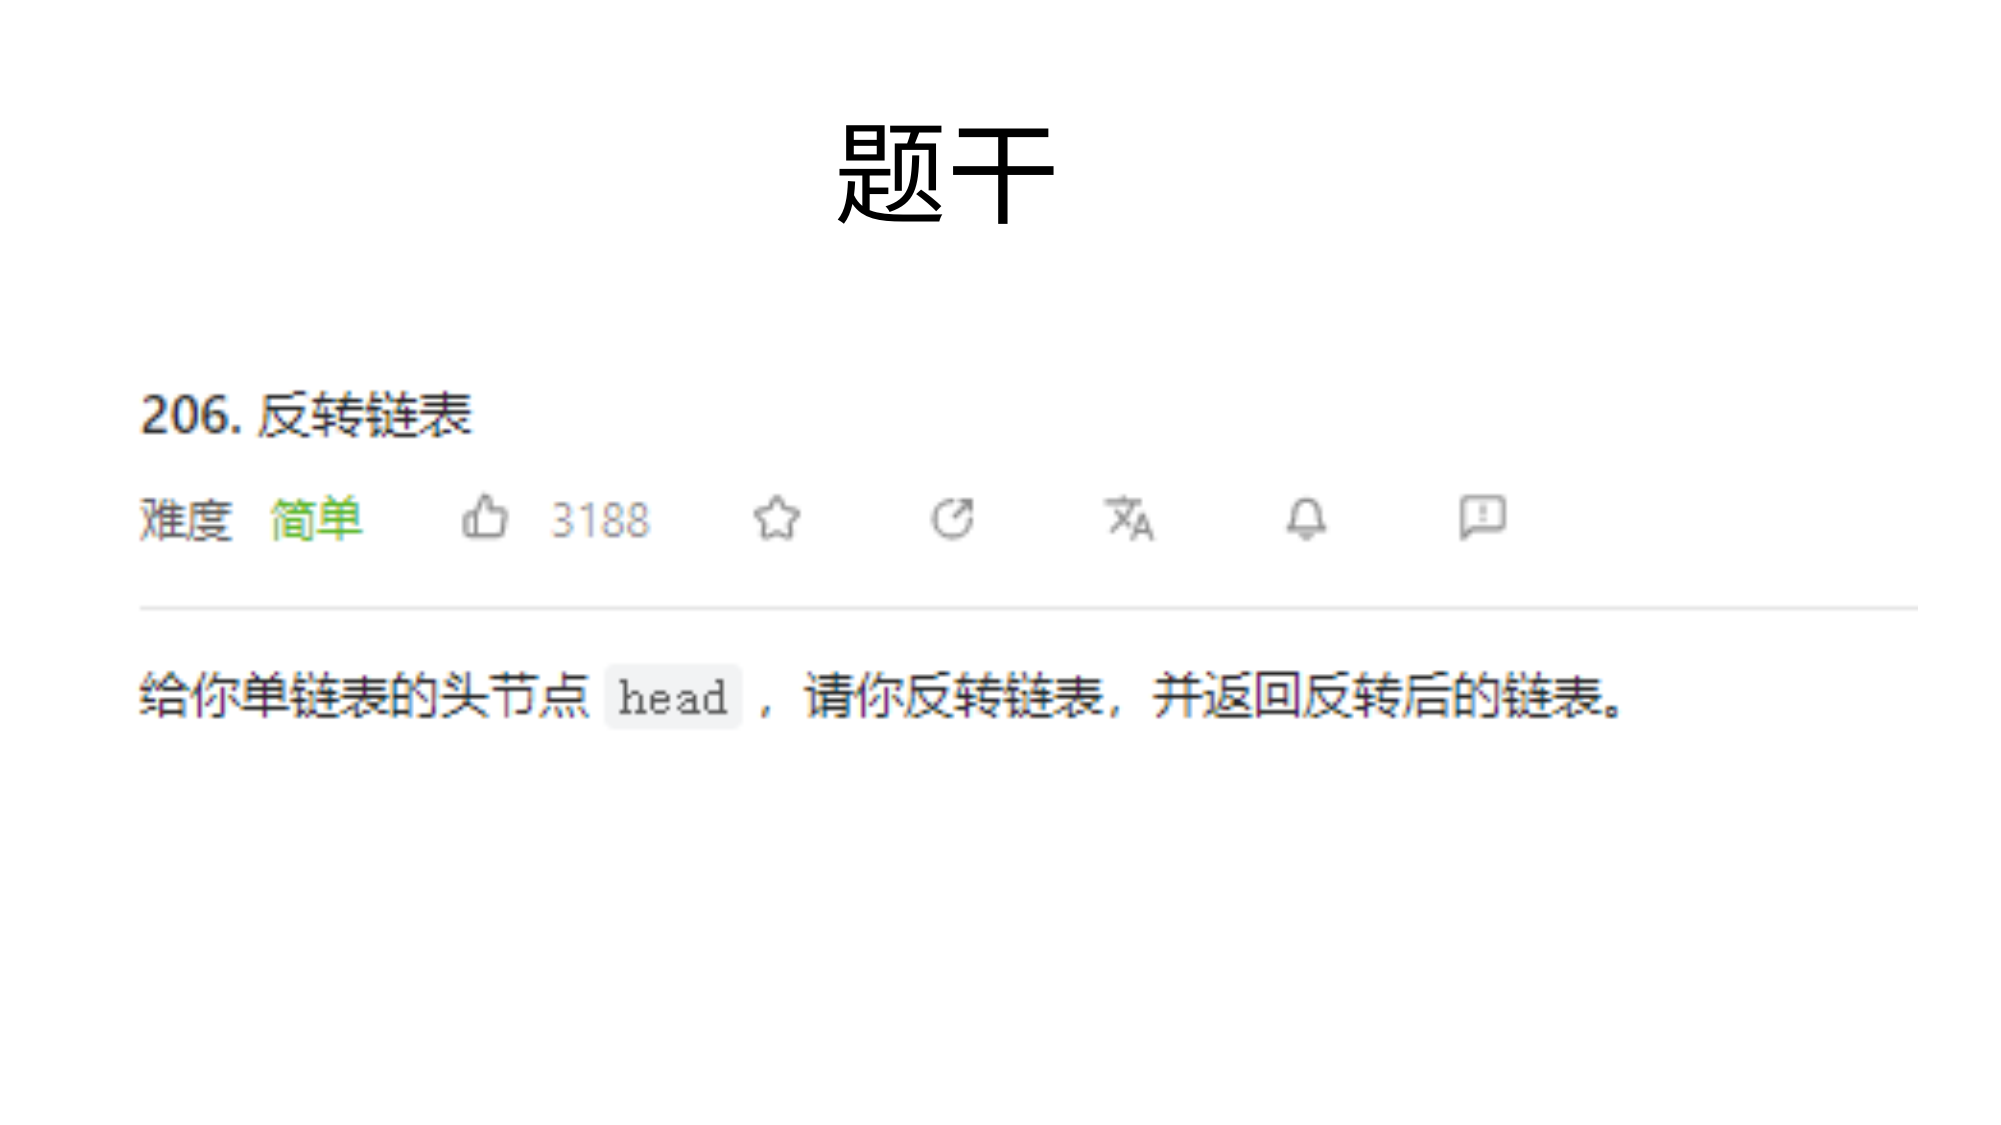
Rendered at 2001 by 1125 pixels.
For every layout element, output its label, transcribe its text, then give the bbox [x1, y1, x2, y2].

picture [107, 354, 1918, 796]
title 题干 [215, 110, 1680, 247]
